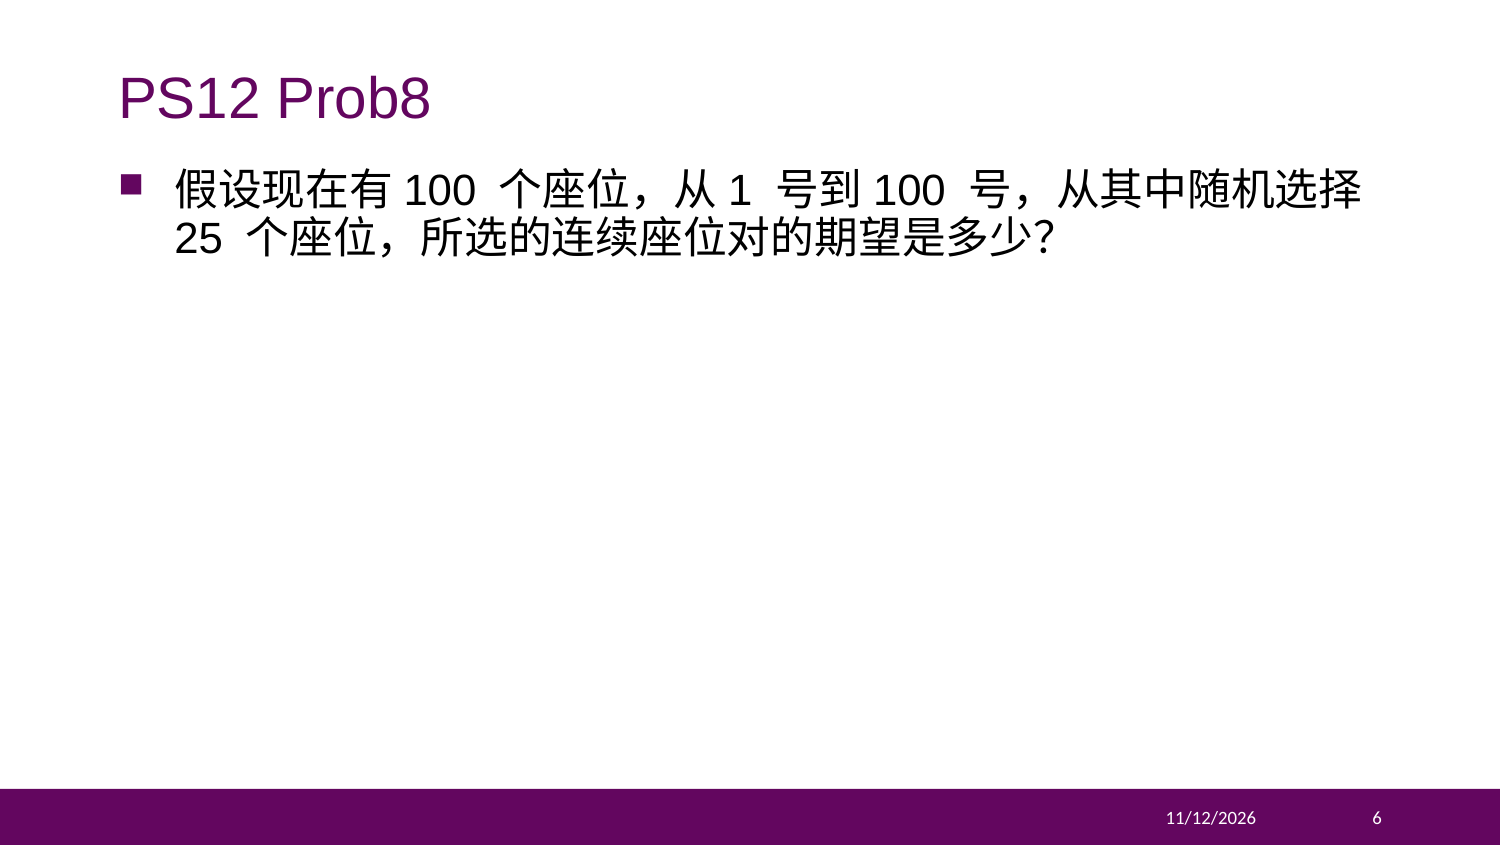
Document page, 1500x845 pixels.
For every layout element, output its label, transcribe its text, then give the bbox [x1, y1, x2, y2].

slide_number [1107, 794, 1313, 840]
title PS12 Prob8 [103, 59, 1397, 140]
slide_number 6 [1313, 794, 1397, 840]
